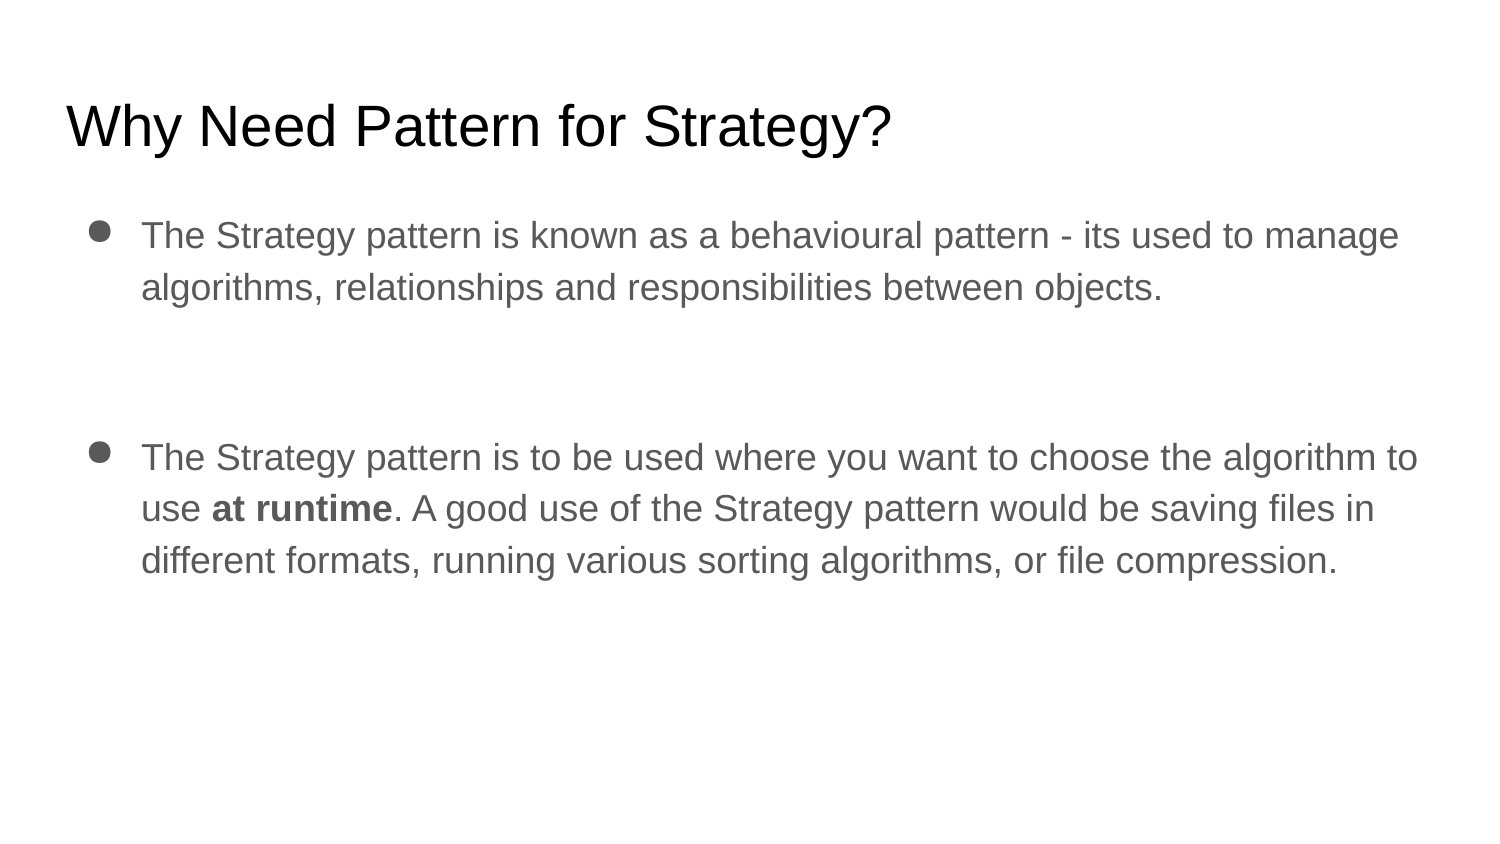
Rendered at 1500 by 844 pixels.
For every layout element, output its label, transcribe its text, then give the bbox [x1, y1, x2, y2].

title Why Need Pattern for Strategy? [51, 72, 1449, 167]
list The Strategy pattern is known as a behavioural pattern - its used to manage algorithms, relationships and responsibilities between objects. The Strategy pattern is to be used where you want to choose the algorithm to use at runtime. A good use of the Strategy pattern would be saving files in different formats, running various sorting algorithms, or file compression. [51, 189, 1449, 750]
